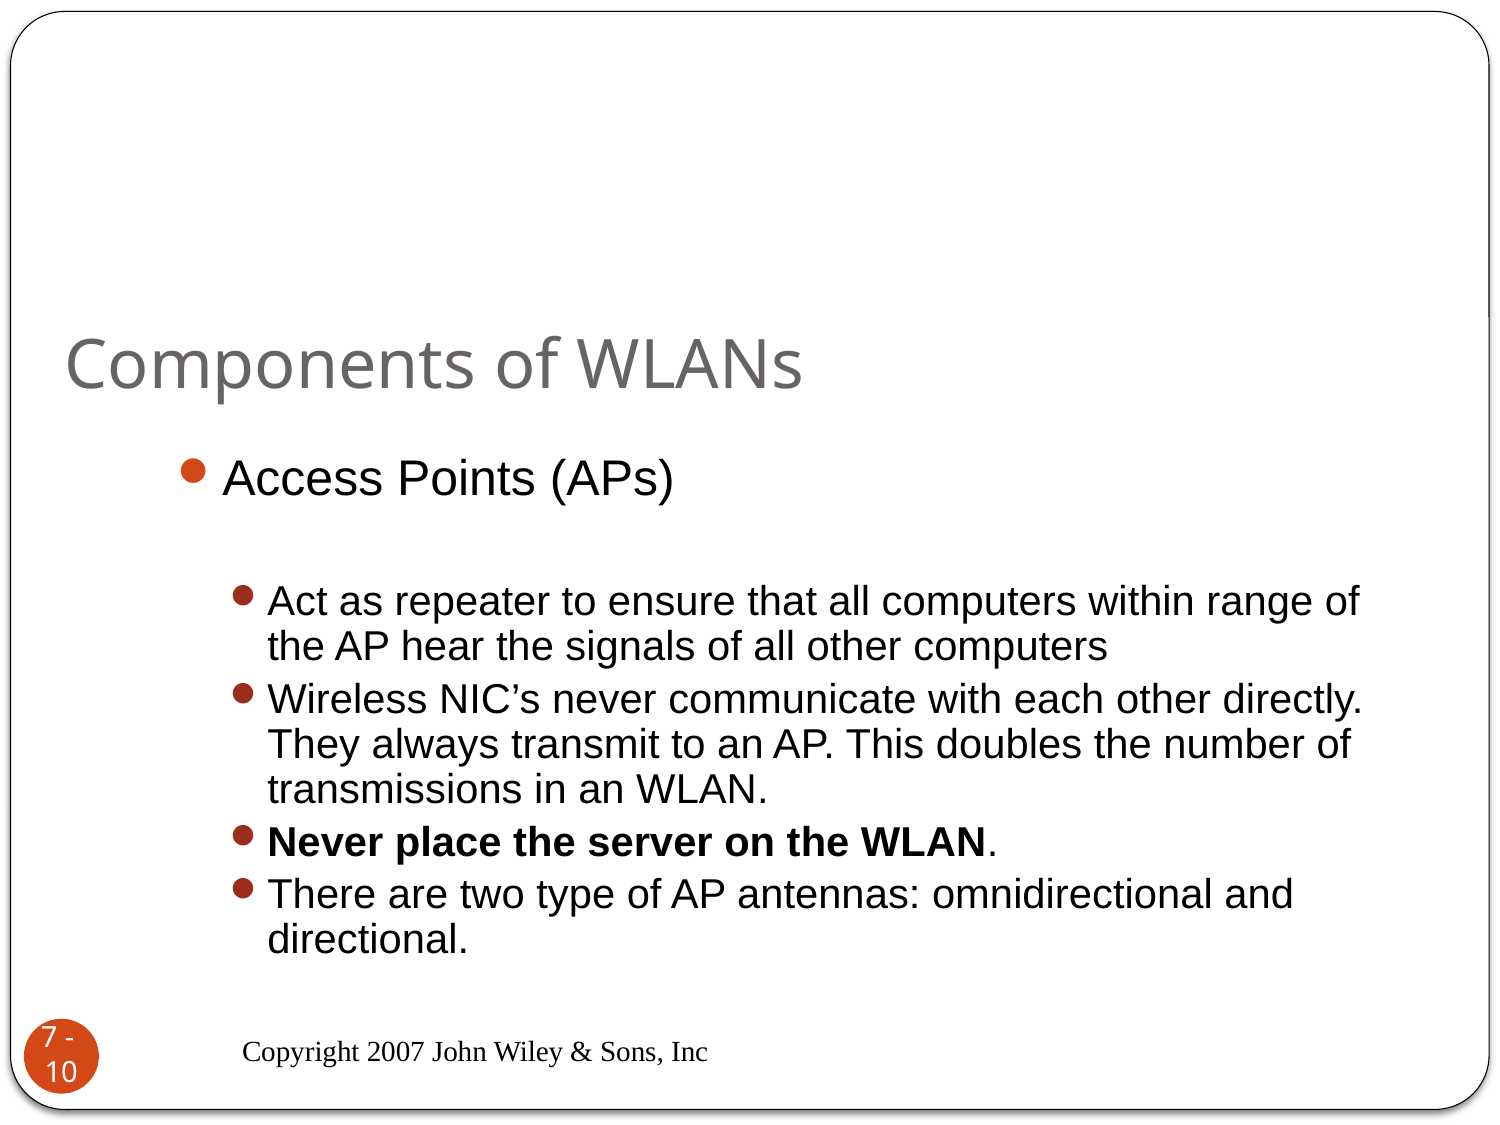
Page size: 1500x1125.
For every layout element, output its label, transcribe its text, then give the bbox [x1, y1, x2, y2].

title Components of WLANs [50, 312, 1325, 418]
footer Copyright 2007 John Wiley & Sons, Inc [150, 1012, 800, 1088]
slide_number 7 - 10 [23, 1018, 99, 1094]
list Access Points (APs) Act as repeater to ensure that all computers within range of the AP hear the signals of all other computers Wireless NIC’s never communicate with each other directly. They always transmit to an AP. This doubles the number of transmissions in an WLAN. Never place the server on the WLAN. There are two type of AP antennas: omnidirectional and directional. [162, 387, 1438, 988]
